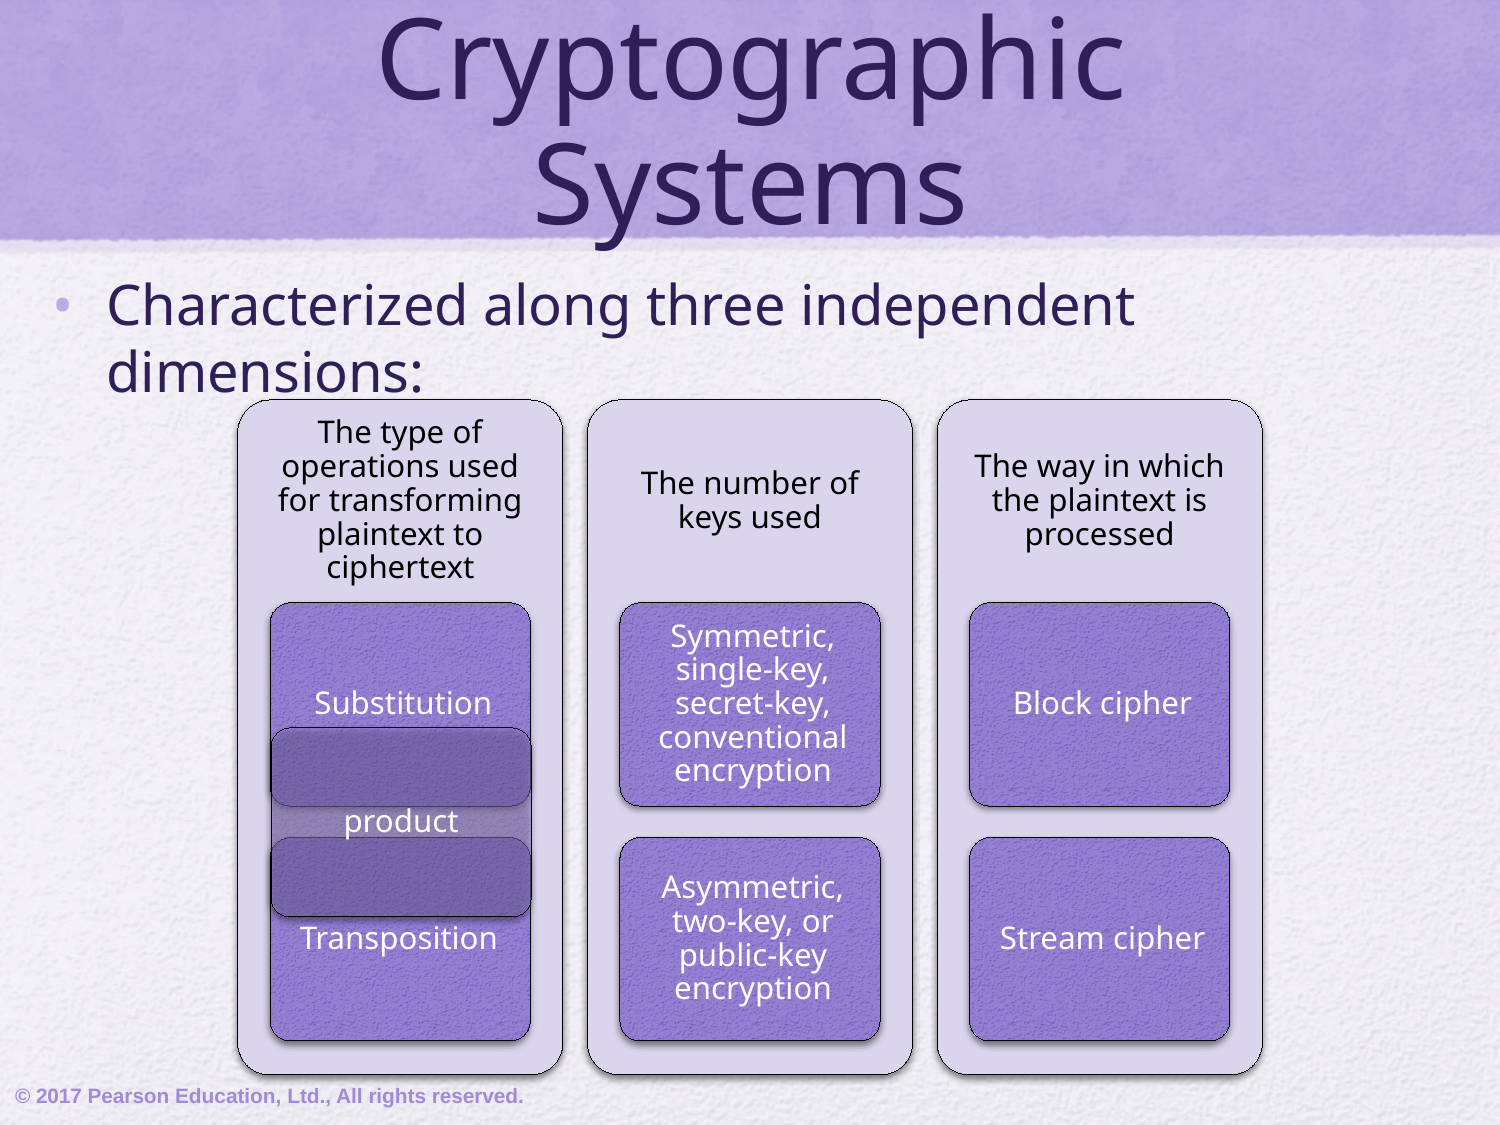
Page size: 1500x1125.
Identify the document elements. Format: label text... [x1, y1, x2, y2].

list Characterized along three independent dimensions: [37, 262, 1451, 413]
picture [0, 225, 1500, 1125]
footer © 2017 Pearson Education, Ltd., All rights reserved. [0, 1065, 1063, 1125]
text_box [234, 397, 1266, 1078]
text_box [268, 725, 534, 920]
title Cryptographic Systems [129, 6, 1373, 239]
